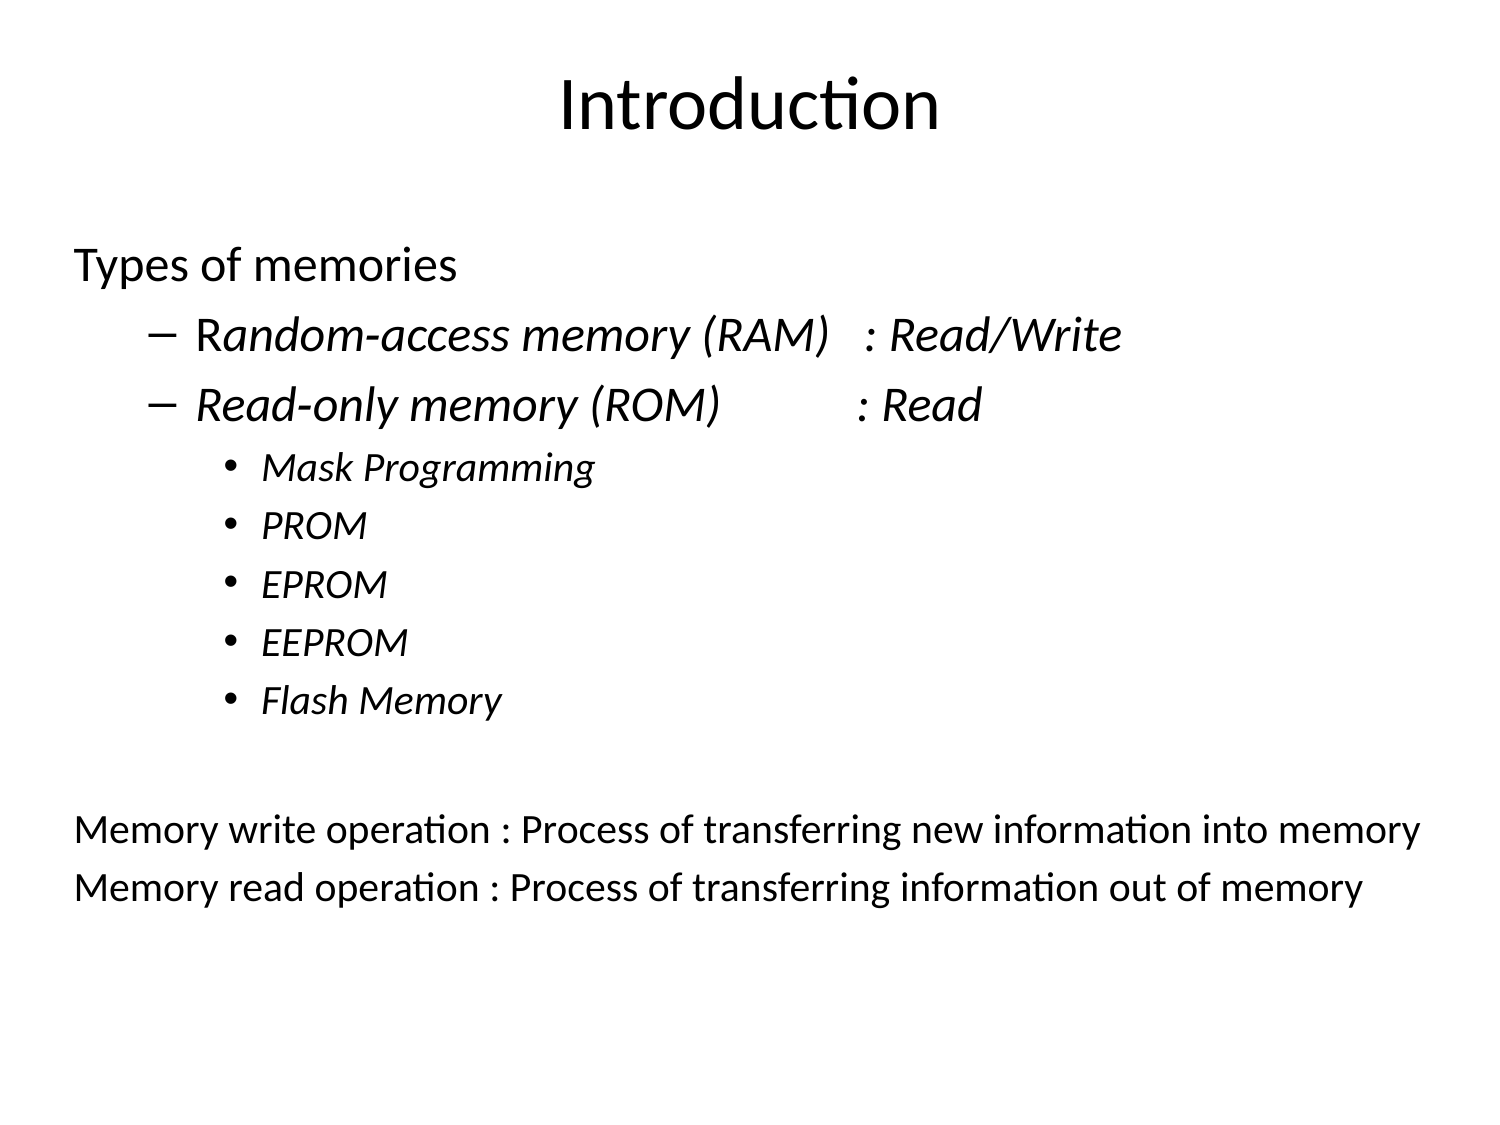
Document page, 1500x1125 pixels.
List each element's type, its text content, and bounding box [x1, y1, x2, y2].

list Types of memories Random‐access memory (RAM) : Read/Write Read‐only memory (ROM) : Read Mask Programming PROM EPROM EEPROM Flash Memory Memory write operation : Process of transferring new information into memory Memory read operation : Process of transferring information out of memory [58, 164, 1465, 1005]
title Introduction [75, 45, 1425, 153]
